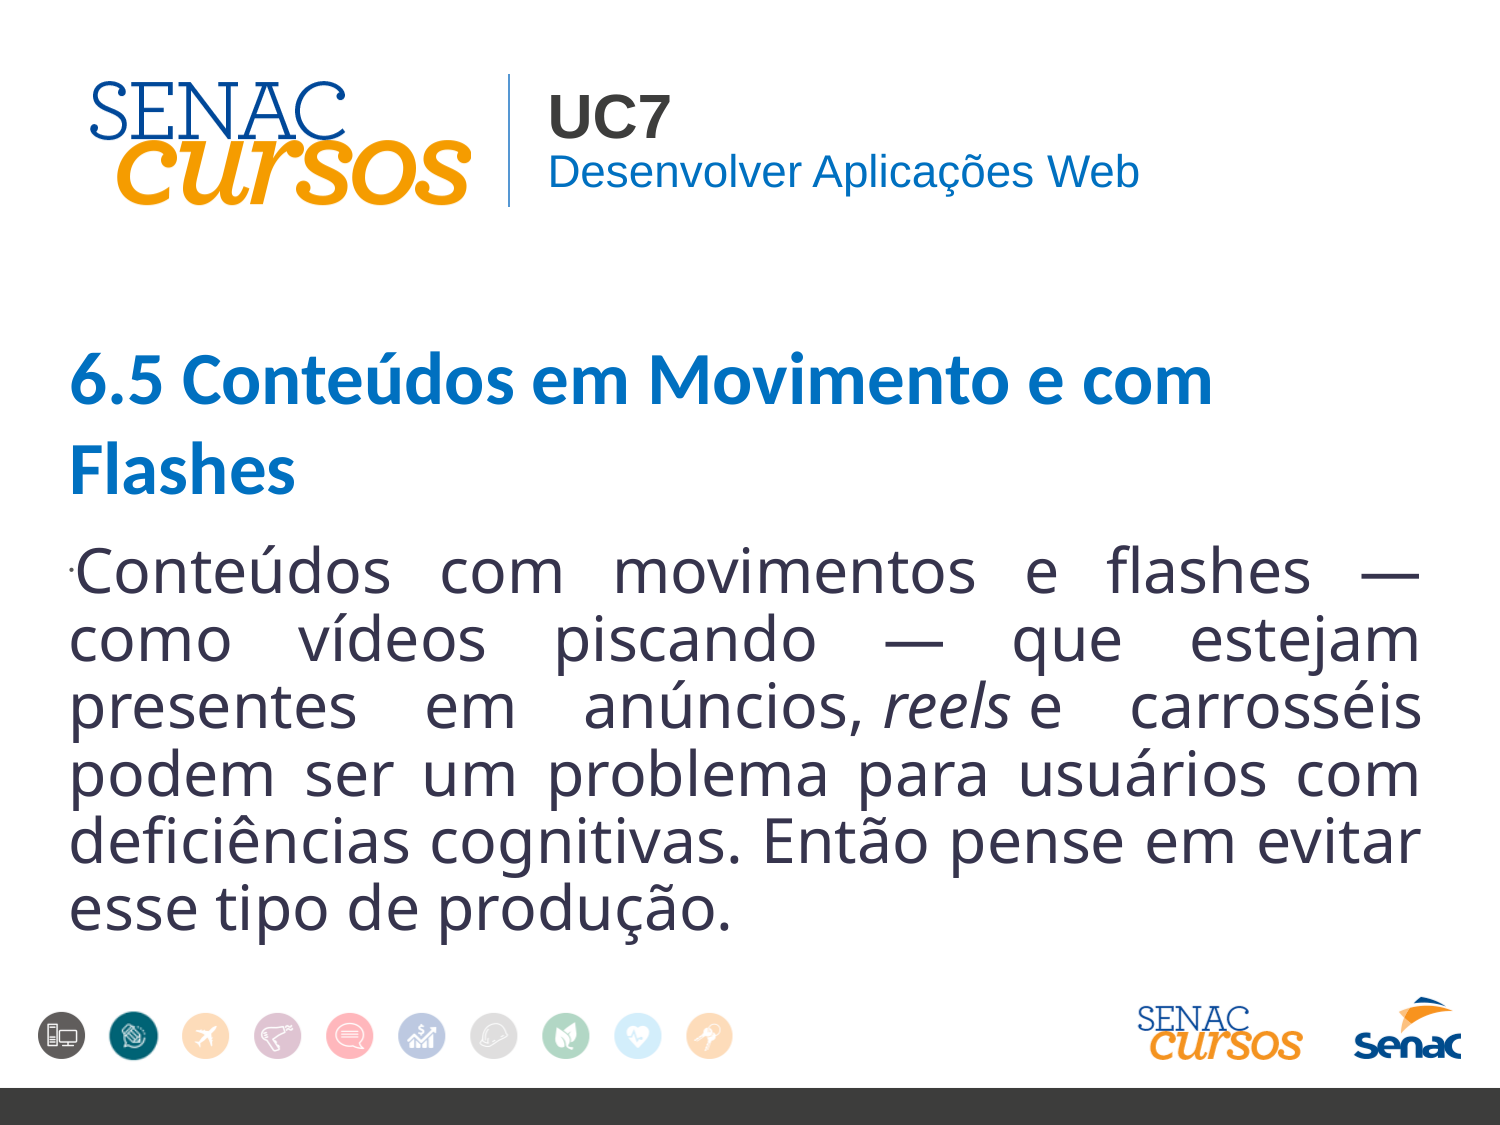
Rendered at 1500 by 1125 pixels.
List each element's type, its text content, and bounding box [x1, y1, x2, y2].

text_box Desenvolver Aplicações Web [569, 127, 1500, 207]
text_box Conteúdos com movimentos e flashes — como vídeos piscando — que estejam presentes em anúncios, reels e carrosséis podem ser um problema para usuários com deficiências cognitivas. Então pense em evitar esse tipo de produção. [54, 524, 1439, 1032]
text_box UC7 [569, 61, 1500, 127]
picture [0, 0, 1500, 1125]
list 6.5 Conteúdos em Movimento e com Flashes [54, 314, 1439, 435]
